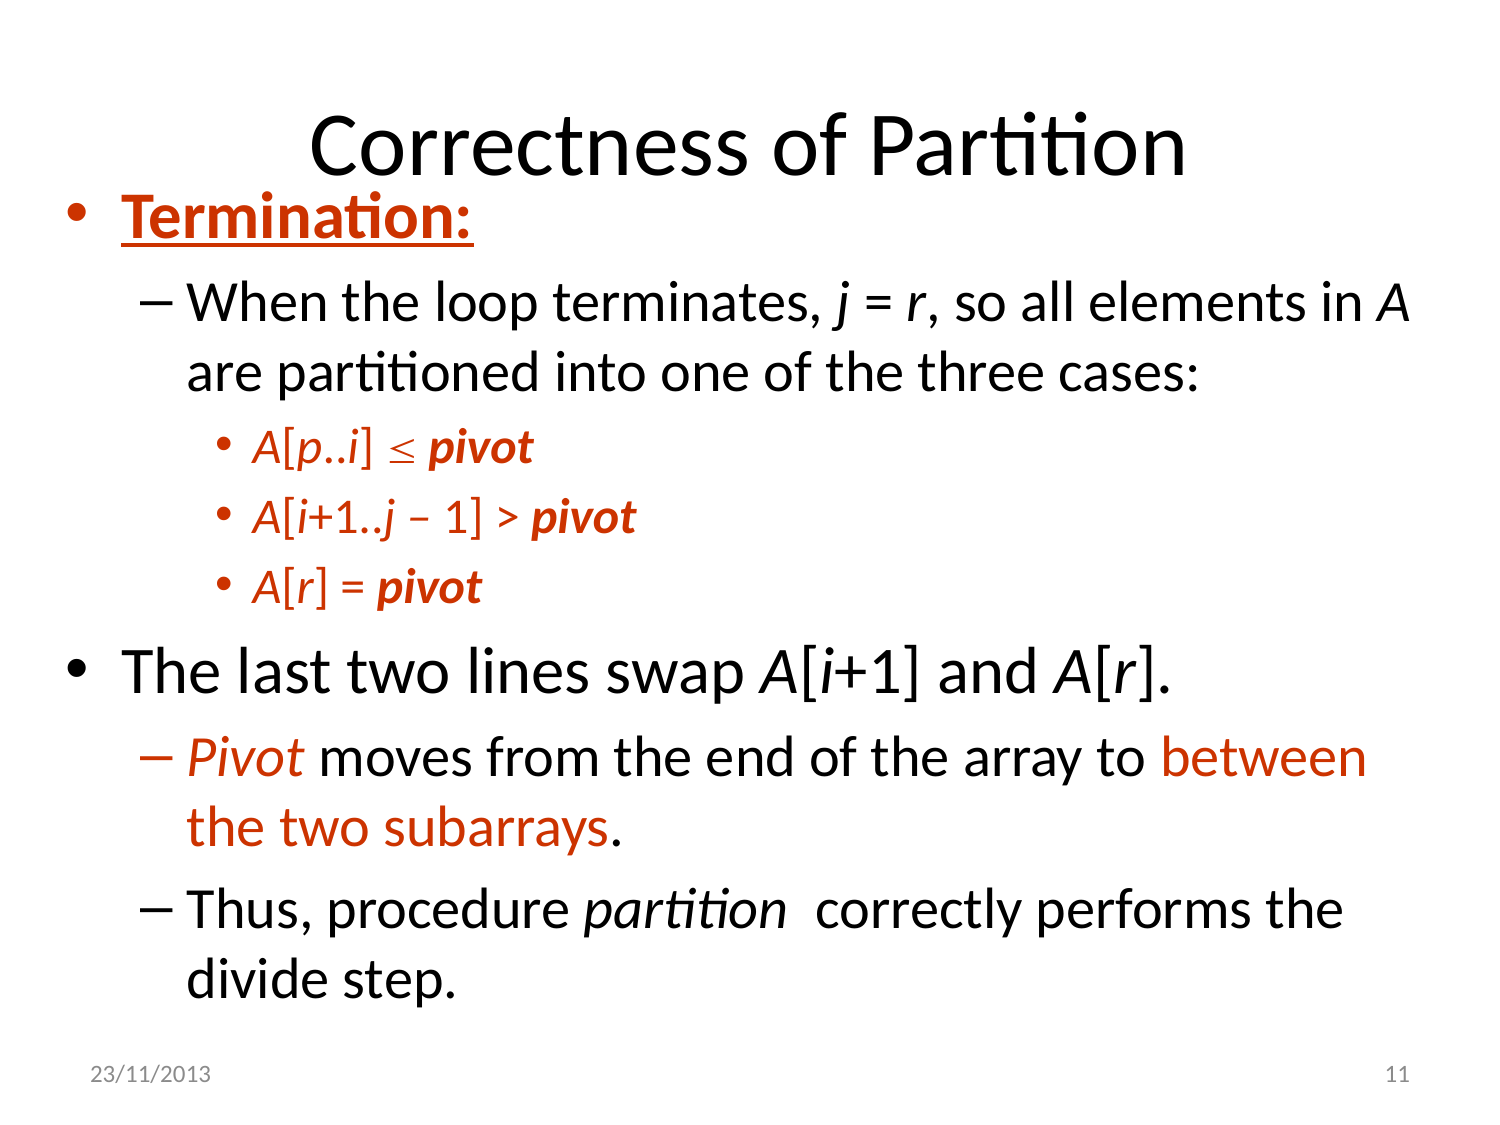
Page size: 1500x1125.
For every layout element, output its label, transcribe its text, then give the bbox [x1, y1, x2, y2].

list Termination: When the loop terminates, j = r, so all elements in A are partitioned into one of the three cases: A[p..i]  pivot A[i+1..j – 1] > pivot A[r] = pivot The last two lines swap A[i+1] and A[r]. Pivot moves from the end of the array to between the two subarrays. Thus, procedure partition correctly performs the divide step. [50, 164, 1438, 1041]
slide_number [75, 1042, 425, 1103]
slide_number 11 [1074, 1042, 1425, 1103]
title Correctness of Partition [75, 45, 1425, 164]
